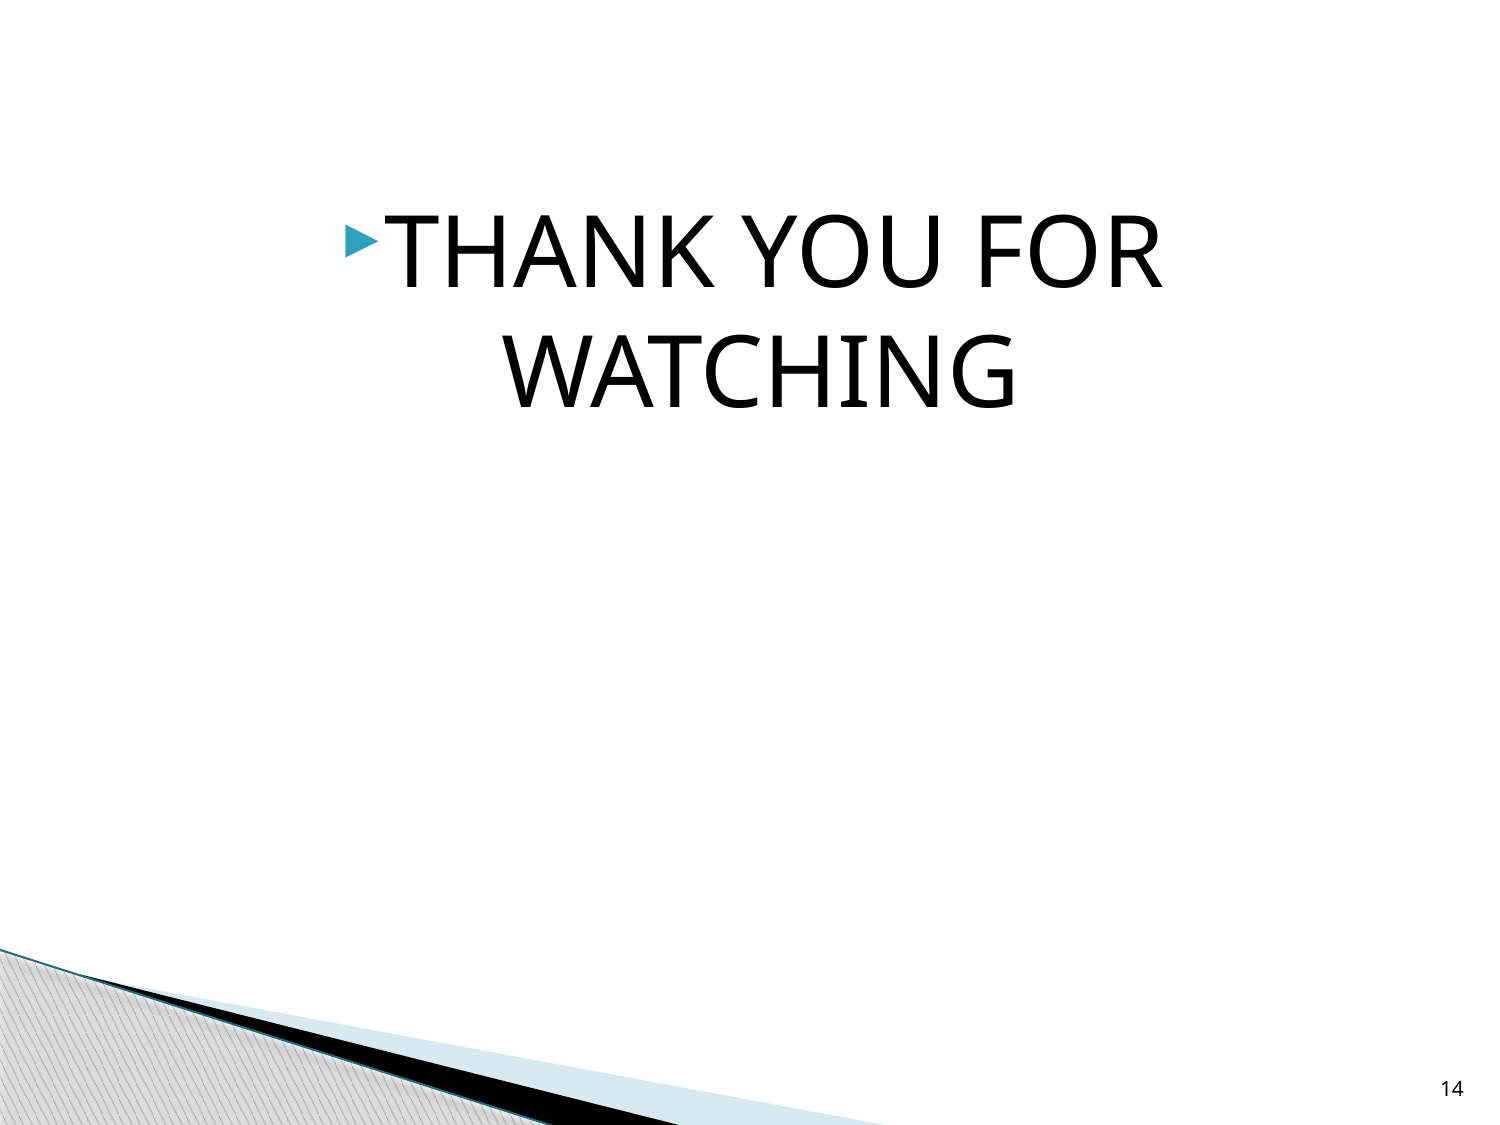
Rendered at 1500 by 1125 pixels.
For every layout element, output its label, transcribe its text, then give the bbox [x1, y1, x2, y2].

list THANK YOU FOR WATCHING [62, 180, 1425, 768]
slide_number 14 [1418, 1051, 1479, 1112]
